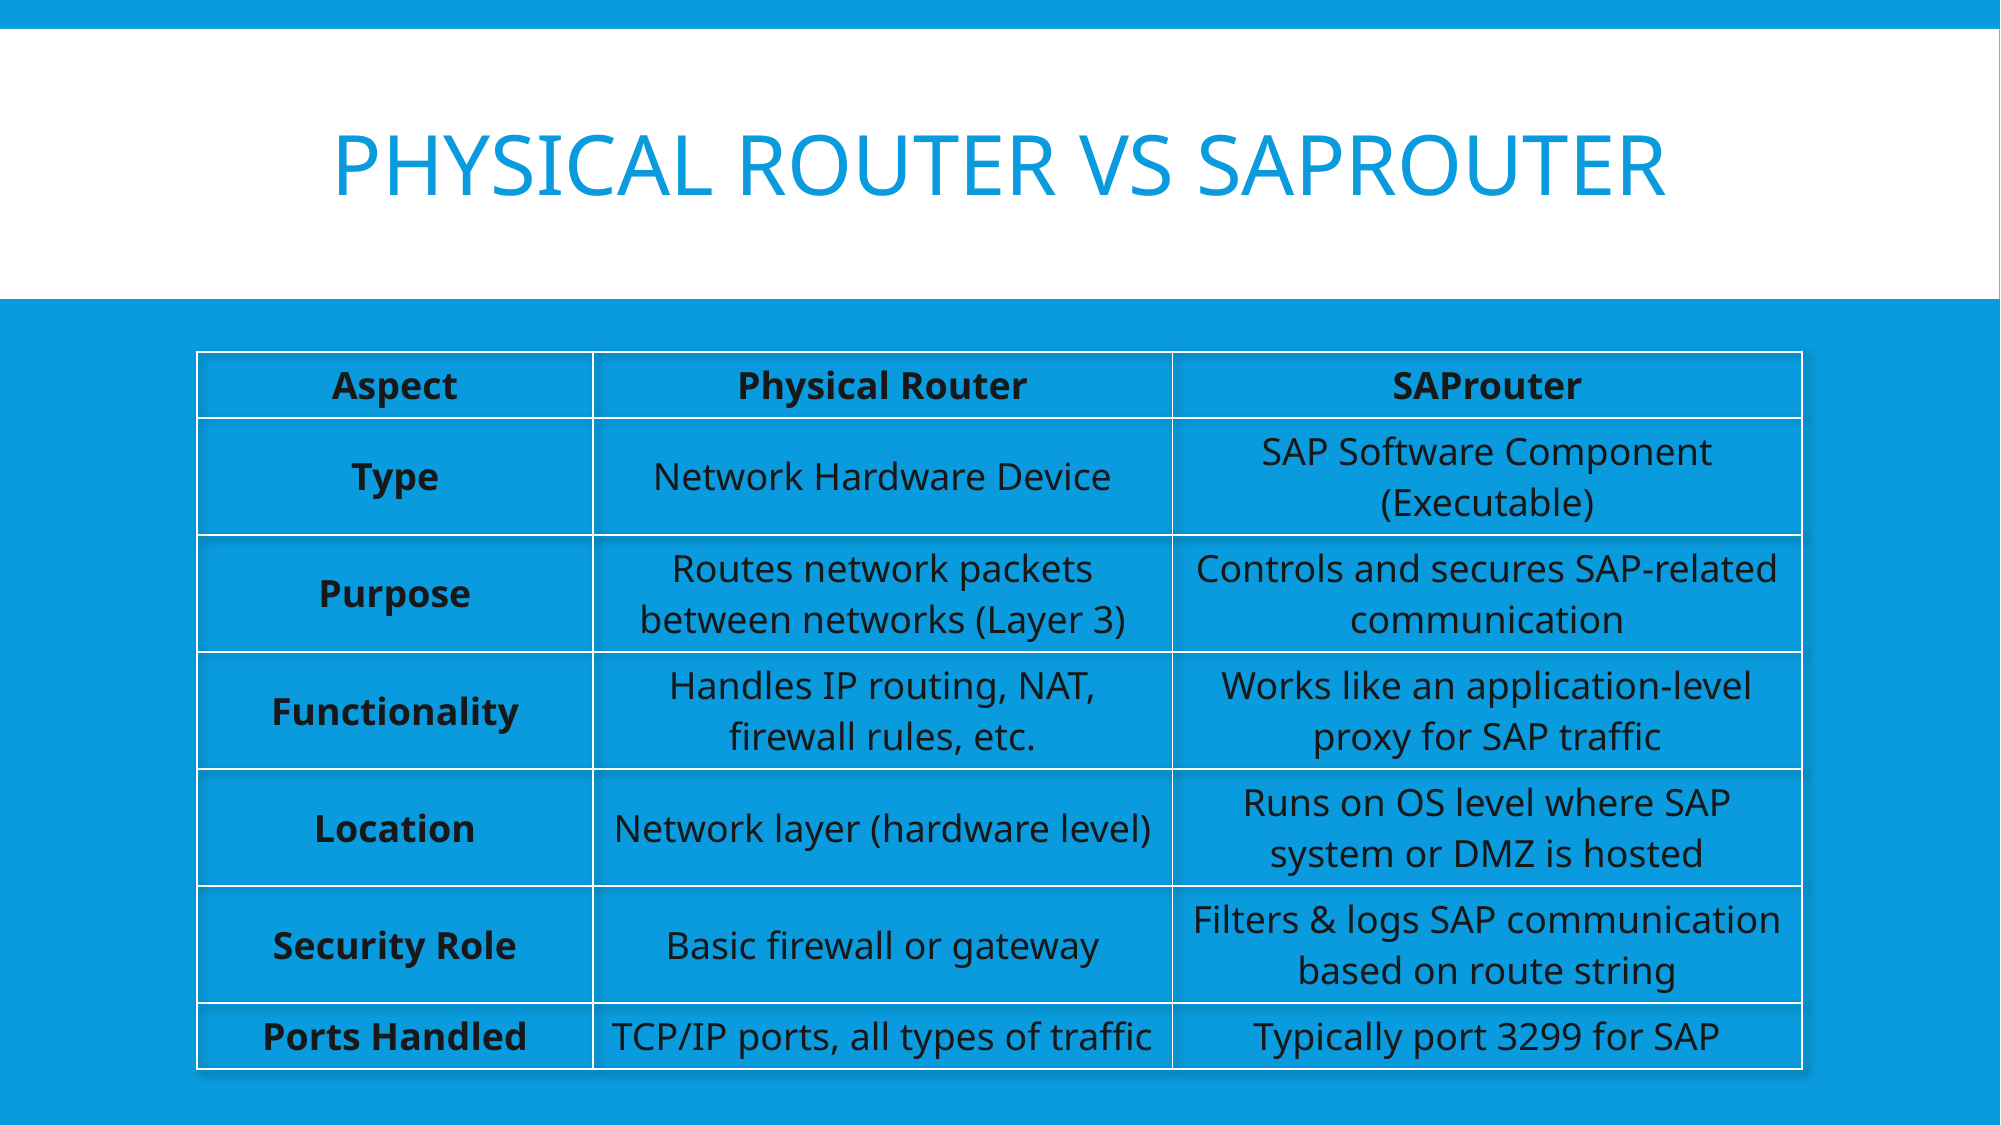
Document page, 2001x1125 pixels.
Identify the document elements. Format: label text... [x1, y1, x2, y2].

table_cell Controls and secures SAP-related communication [1173, 536, 1801, 651]
table_header Physical Router [594, 353, 1172, 417]
table_header SAProuter [1173, 353, 1801, 417]
table_cell Purpose [198, 536, 592, 651]
table_cell Network Hardware Device [594, 419, 1172, 534]
table_header Aspect [198, 353, 592, 417]
table_cell Routes network packets between networks (Layer 3) [594, 536, 1172, 651]
table_cell Handles IP routing, NAT, firewall rules, etc. [594, 653, 1172, 768]
table_cell Ports Handled [198, 1004, 592, 1068]
table_cell Security Role [198, 887, 592, 1002]
table_cell Typically port 3299 for SAP [1173, 1004, 1801, 1068]
table_cell Runs on OS level where SAP system or DMZ is hosted [1173, 770, 1801, 885]
table_cell SAP Software Component (Executable) [1173, 419, 1801, 534]
table_cell Basic firewall or gateway [594, 887, 1172, 1002]
table_cell Network layer (hardware level) [594, 770, 1172, 885]
table_cell Location [198, 770, 592, 885]
title Physical Router vs SAProuter [197, 46, 1803, 295]
table_cell Works like an application-level proxy for SAP traffic [1173, 653, 1801, 768]
table_cell TCP/IP ports, all types of traffic [594, 1004, 1172, 1068]
table_cell Functionality [198, 653, 592, 768]
table_cell Filters & logs SAP communication based on route string [1173, 887, 1801, 1002]
table_cell Type [198, 419, 592, 534]
